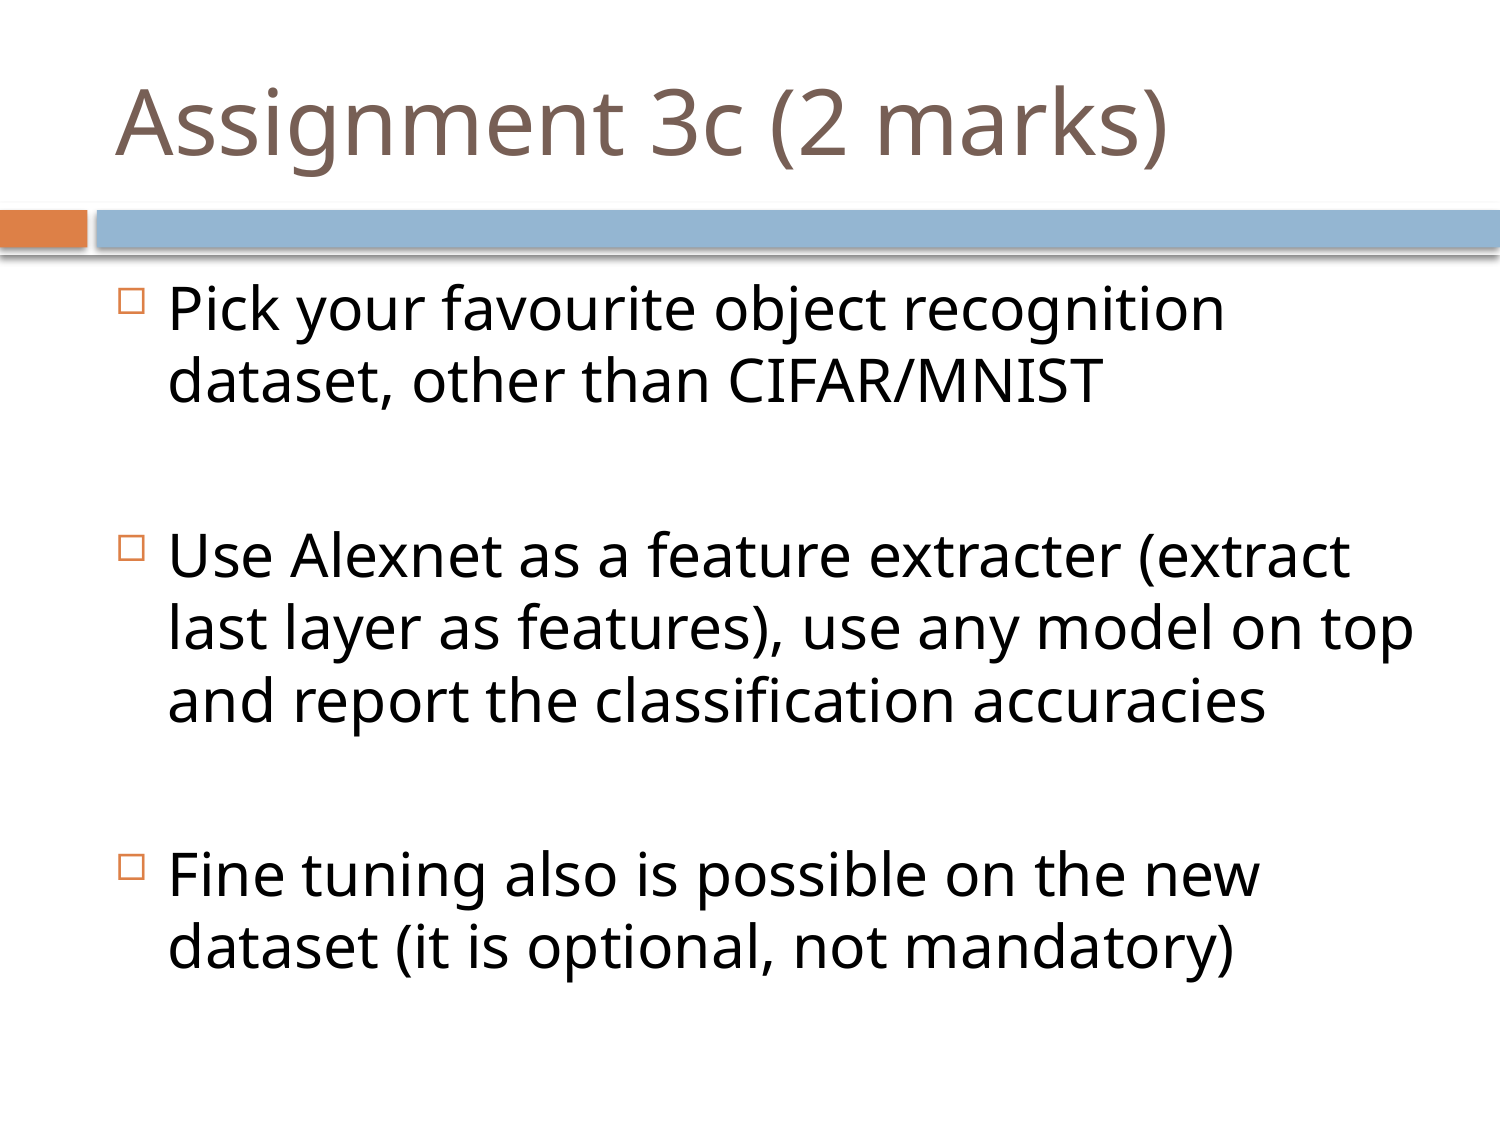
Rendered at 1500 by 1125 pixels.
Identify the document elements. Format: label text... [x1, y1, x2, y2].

title Assignment 3c (2 marks) [100, 37, 1438, 200]
list Pick your favourite object recognition dataset, other than CIFAR/MNIST Use Alexnet as a feature extracter (extract last layer as features), use any model on top and report the classification accuracies Fine tuning also is possible on the new dataset (it is optional, not mandatory) [100, 262, 1438, 1000]
